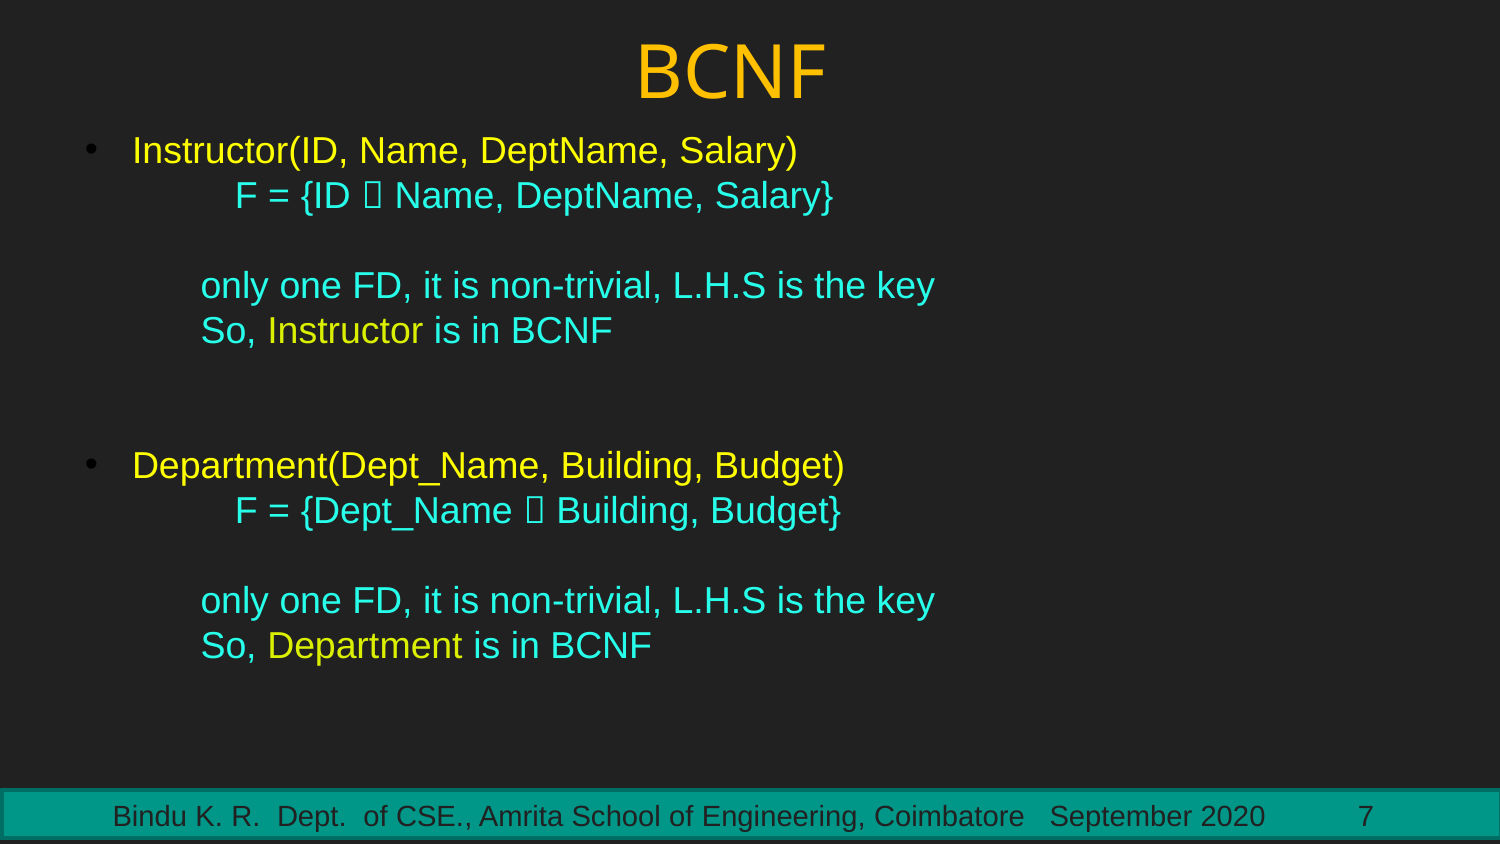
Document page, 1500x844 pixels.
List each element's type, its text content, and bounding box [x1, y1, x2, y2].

title BCNF [31, 0, 1430, 139]
text_box Instructor(ID, Name, DeptName, Salary) F = {ID  Name, DeptName, Salary} only one FD, it is non-trivial, L.H.S is the key So, Instructor is in BCNF Department(Dept_Name, Building, Budget) F = {Dept_Name  Building, Budget} only one FD, it is non-trivial, L.H.S is the key So, Department is in BCNF [70, 118, 1098, 719]
